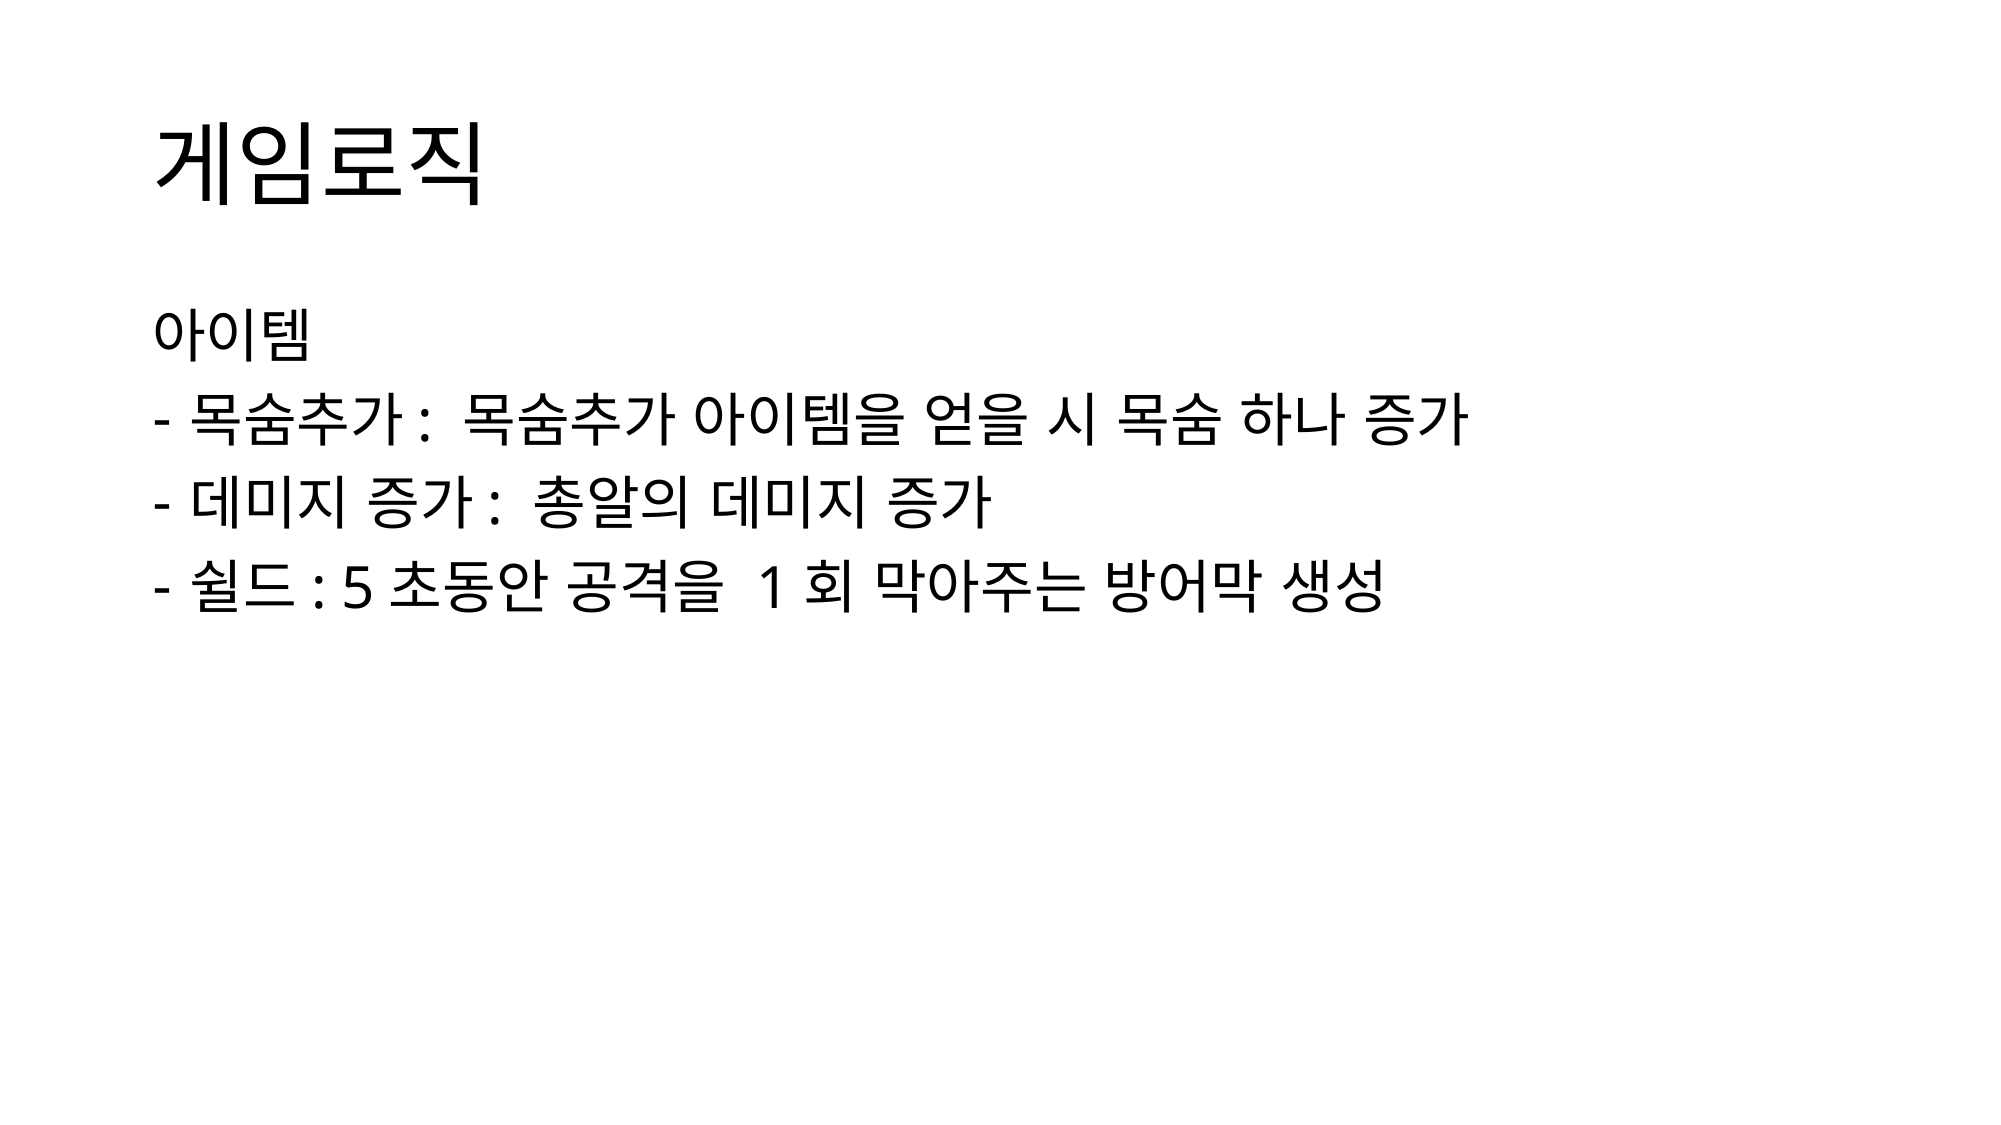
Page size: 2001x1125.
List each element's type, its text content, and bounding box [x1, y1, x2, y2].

list 아이템 목숨추가: 목숨추가 아이템을 얻을 시 목숨 하나 증가 데미지 증가: 총알의 데미지 증가 쉴드: 5초동안 공격을 1회 막아주는 방어막 생성 [137, 299, 1863, 1014]
title 게임로직 [137, 59, 1863, 278]
